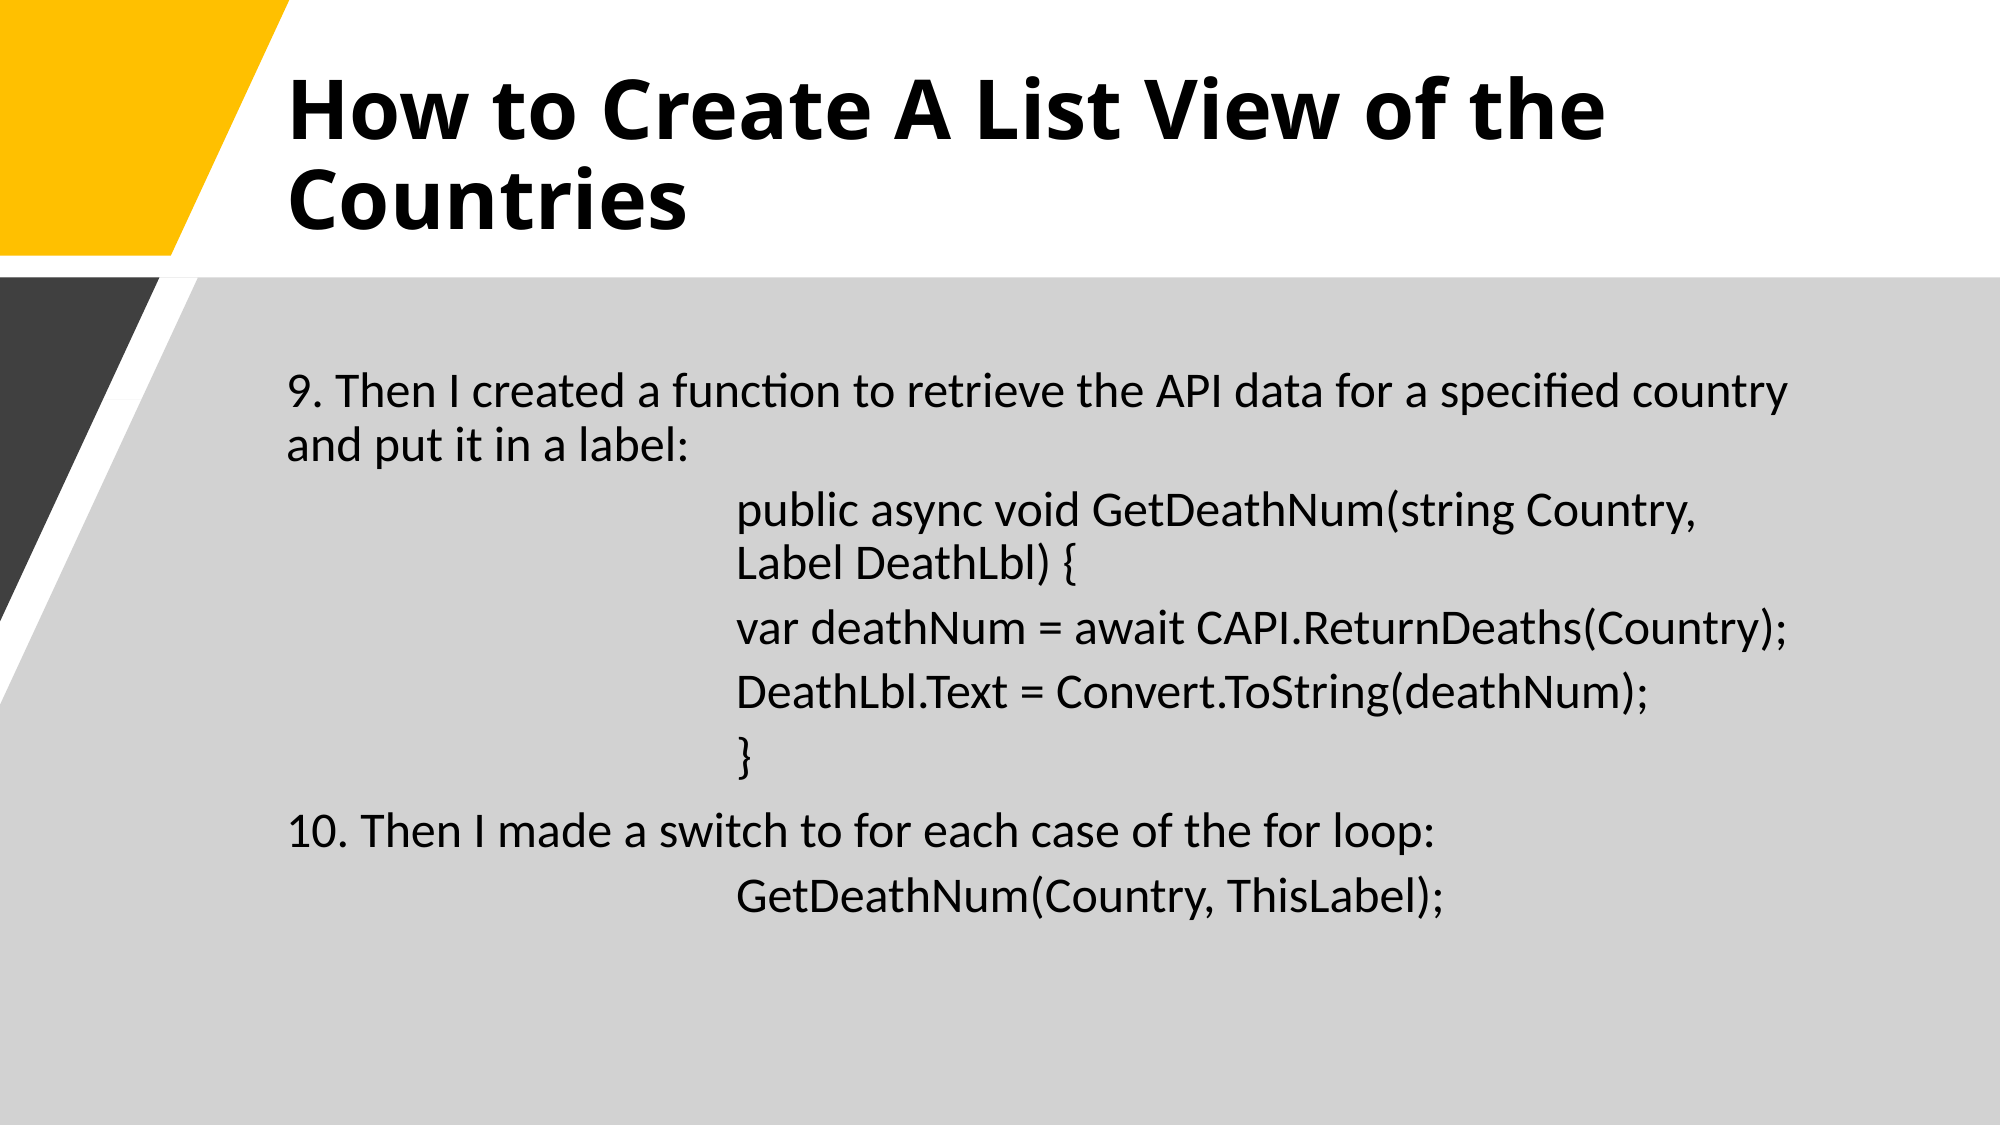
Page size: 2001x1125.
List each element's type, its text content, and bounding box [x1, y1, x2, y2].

text_box [0, 276, 162, 622]
text_box [0, 0, 291, 257]
title How to Create A List View of the Countries [271, 60, 1808, 255]
text_box [0, 276, 2000, 1125]
list 9. Then I created a function to retrieve the API data for a specified country and put it in a label: public async void GetDeathNum(string Country, Label DeathLbl) { var deathNum = await CAPI.ReturnDeaths(Country); DeathLbl.Text = Convert.ToString(deathNum); } 10. Then I made a switch to for each case of the for loop: GetDeathNum(Country, ThisLabel); [271, 356, 1808, 1020]
